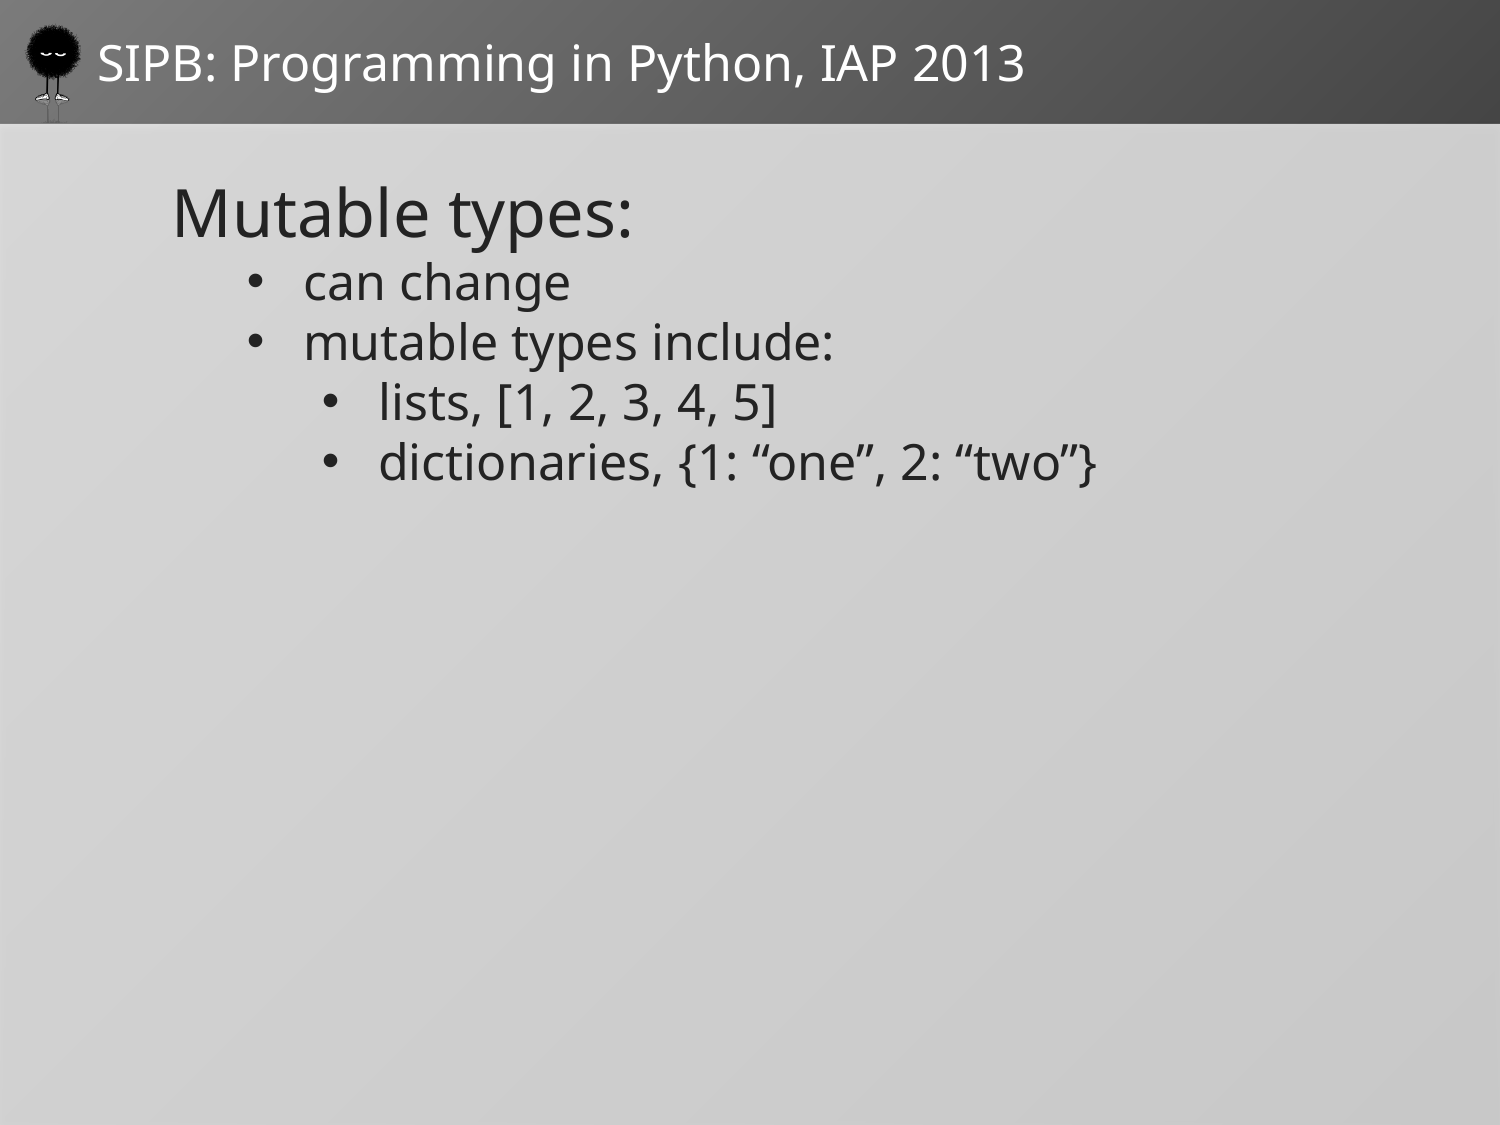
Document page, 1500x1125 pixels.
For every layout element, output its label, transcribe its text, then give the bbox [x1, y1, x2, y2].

text_box Mutable types: can change mutable types include: lists, [1, 2, 3, 4, 5] dictionaries, {1: “one”, 2: “two”} [82, 162, 1412, 558]
text_box [0, 123, 1500, 1125]
title SIPB: Programming in Python, IAP 2013 [82, 3, 1500, 119]
picture [24, 20, 83, 123]
